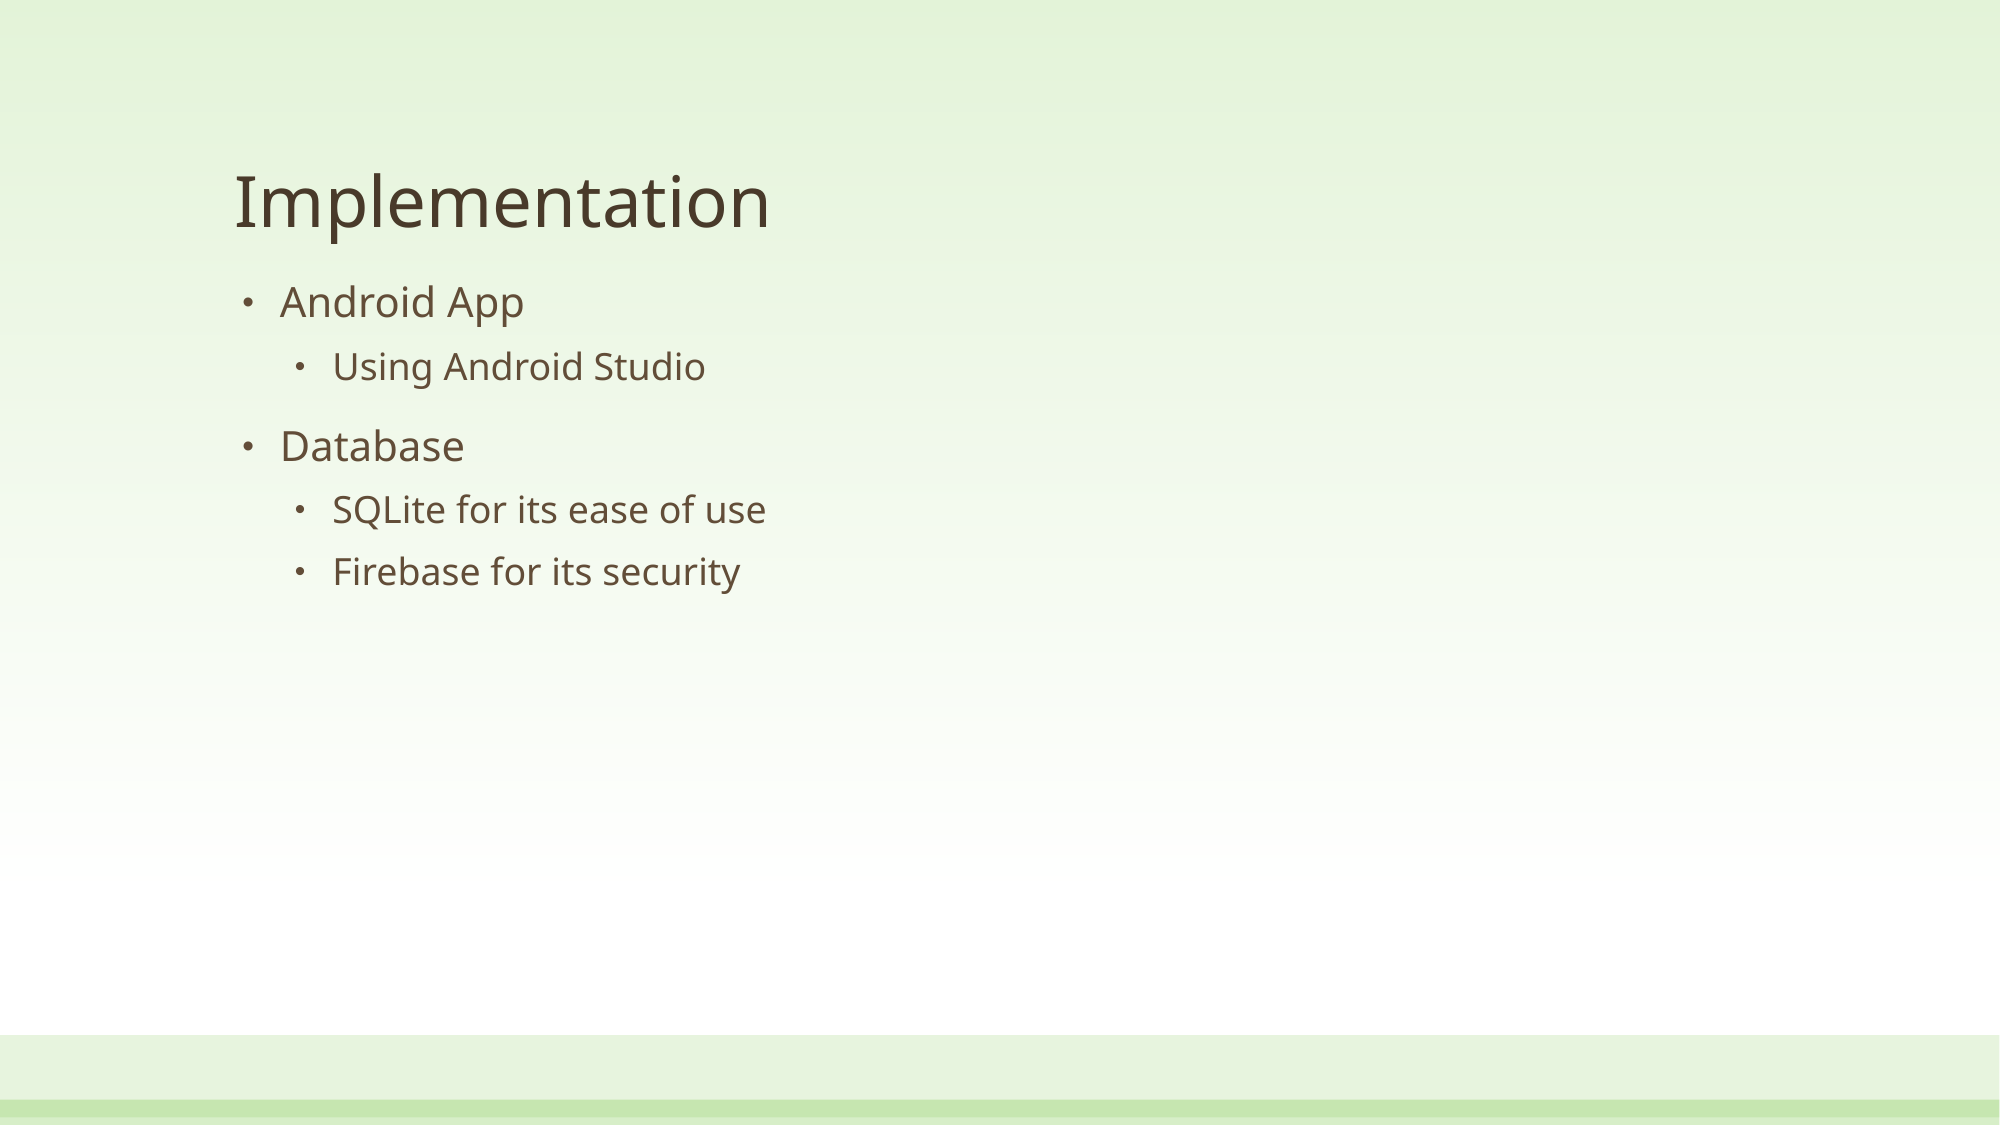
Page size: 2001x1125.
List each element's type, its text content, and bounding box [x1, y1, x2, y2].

title Implementation [219, 71, 1780, 251]
list Android App Using Android Studio Database SQLite for its ease of use Firebase for its security [219, 274, 1780, 987]
